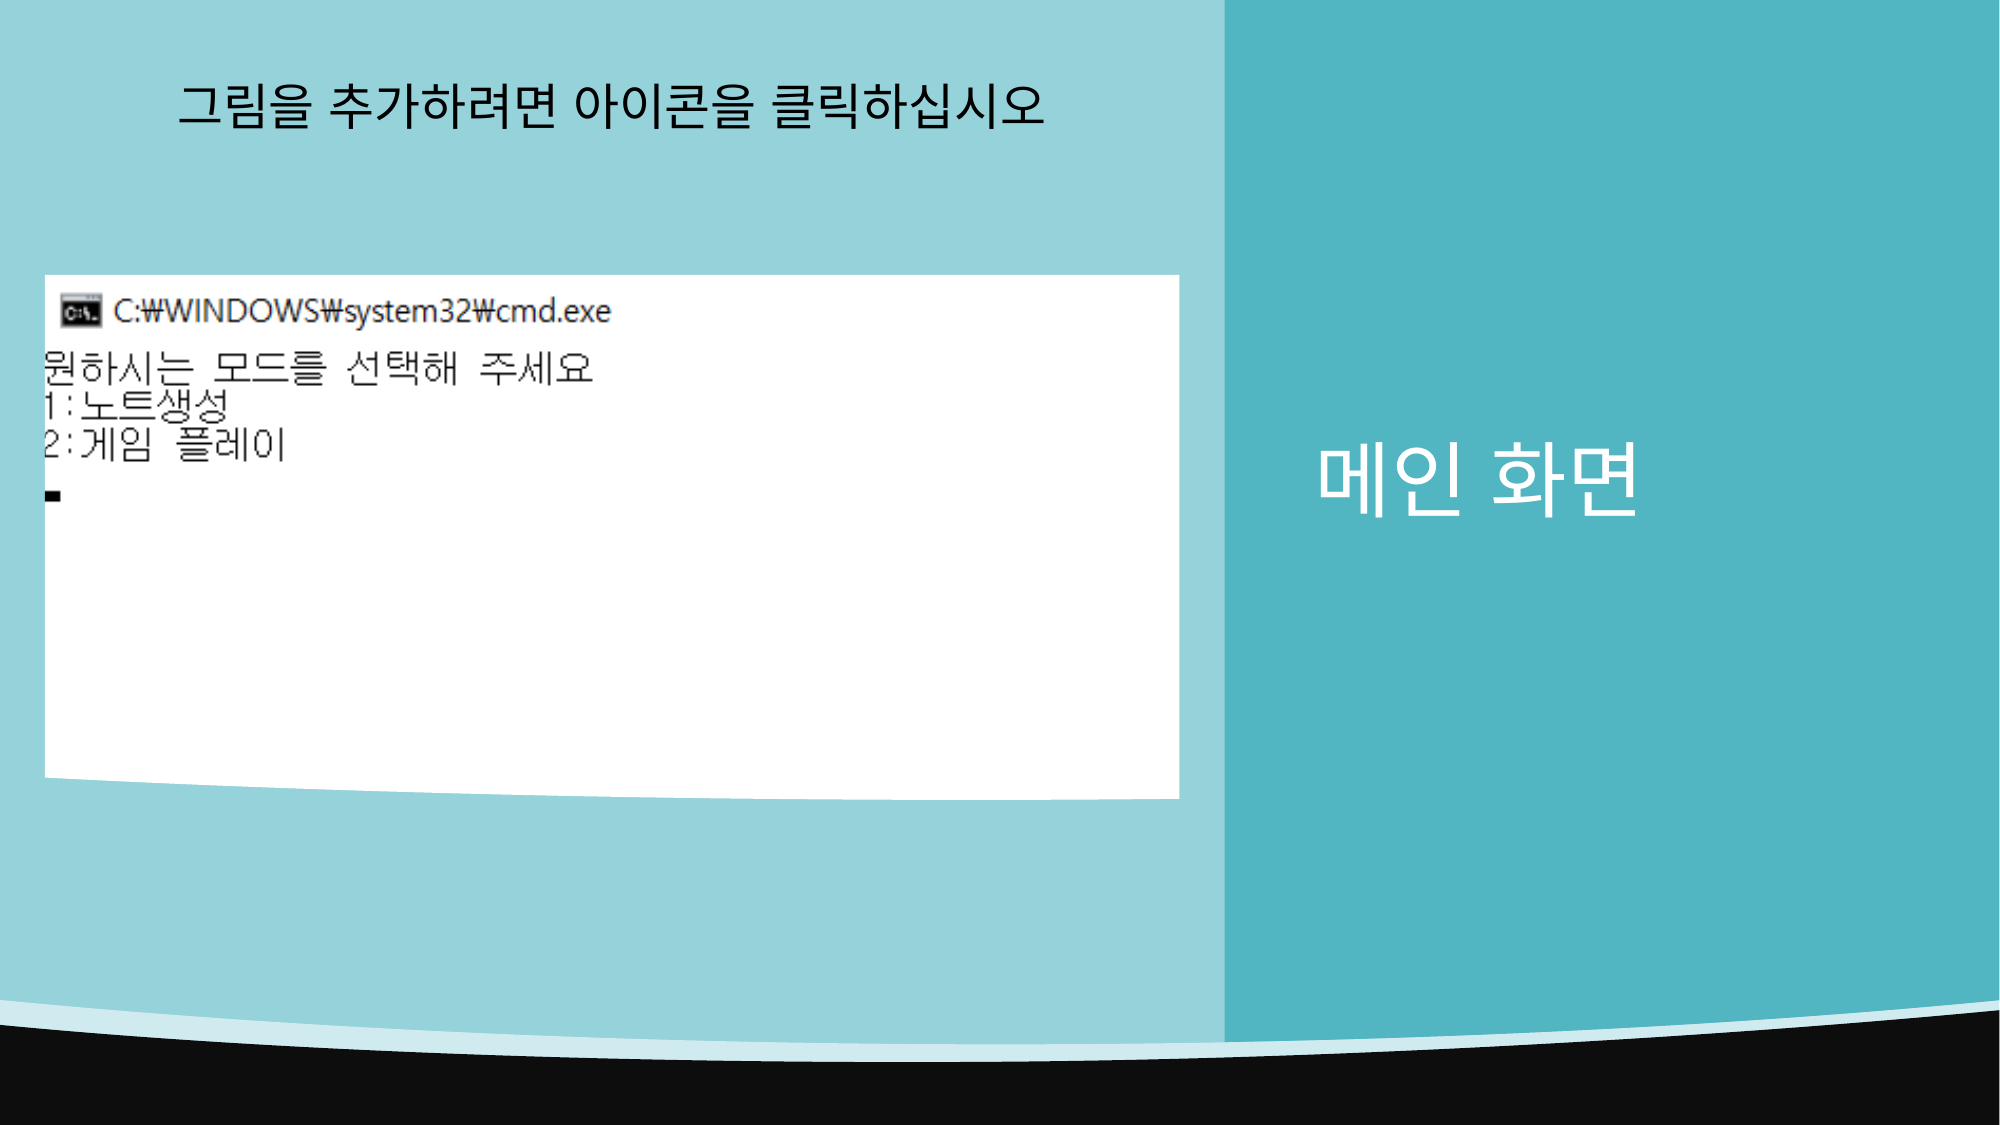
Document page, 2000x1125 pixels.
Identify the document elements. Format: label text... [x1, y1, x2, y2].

title 메인 화면 [1299, 0, 1921, 538]
picture [0, 0, 1225, 1045]
